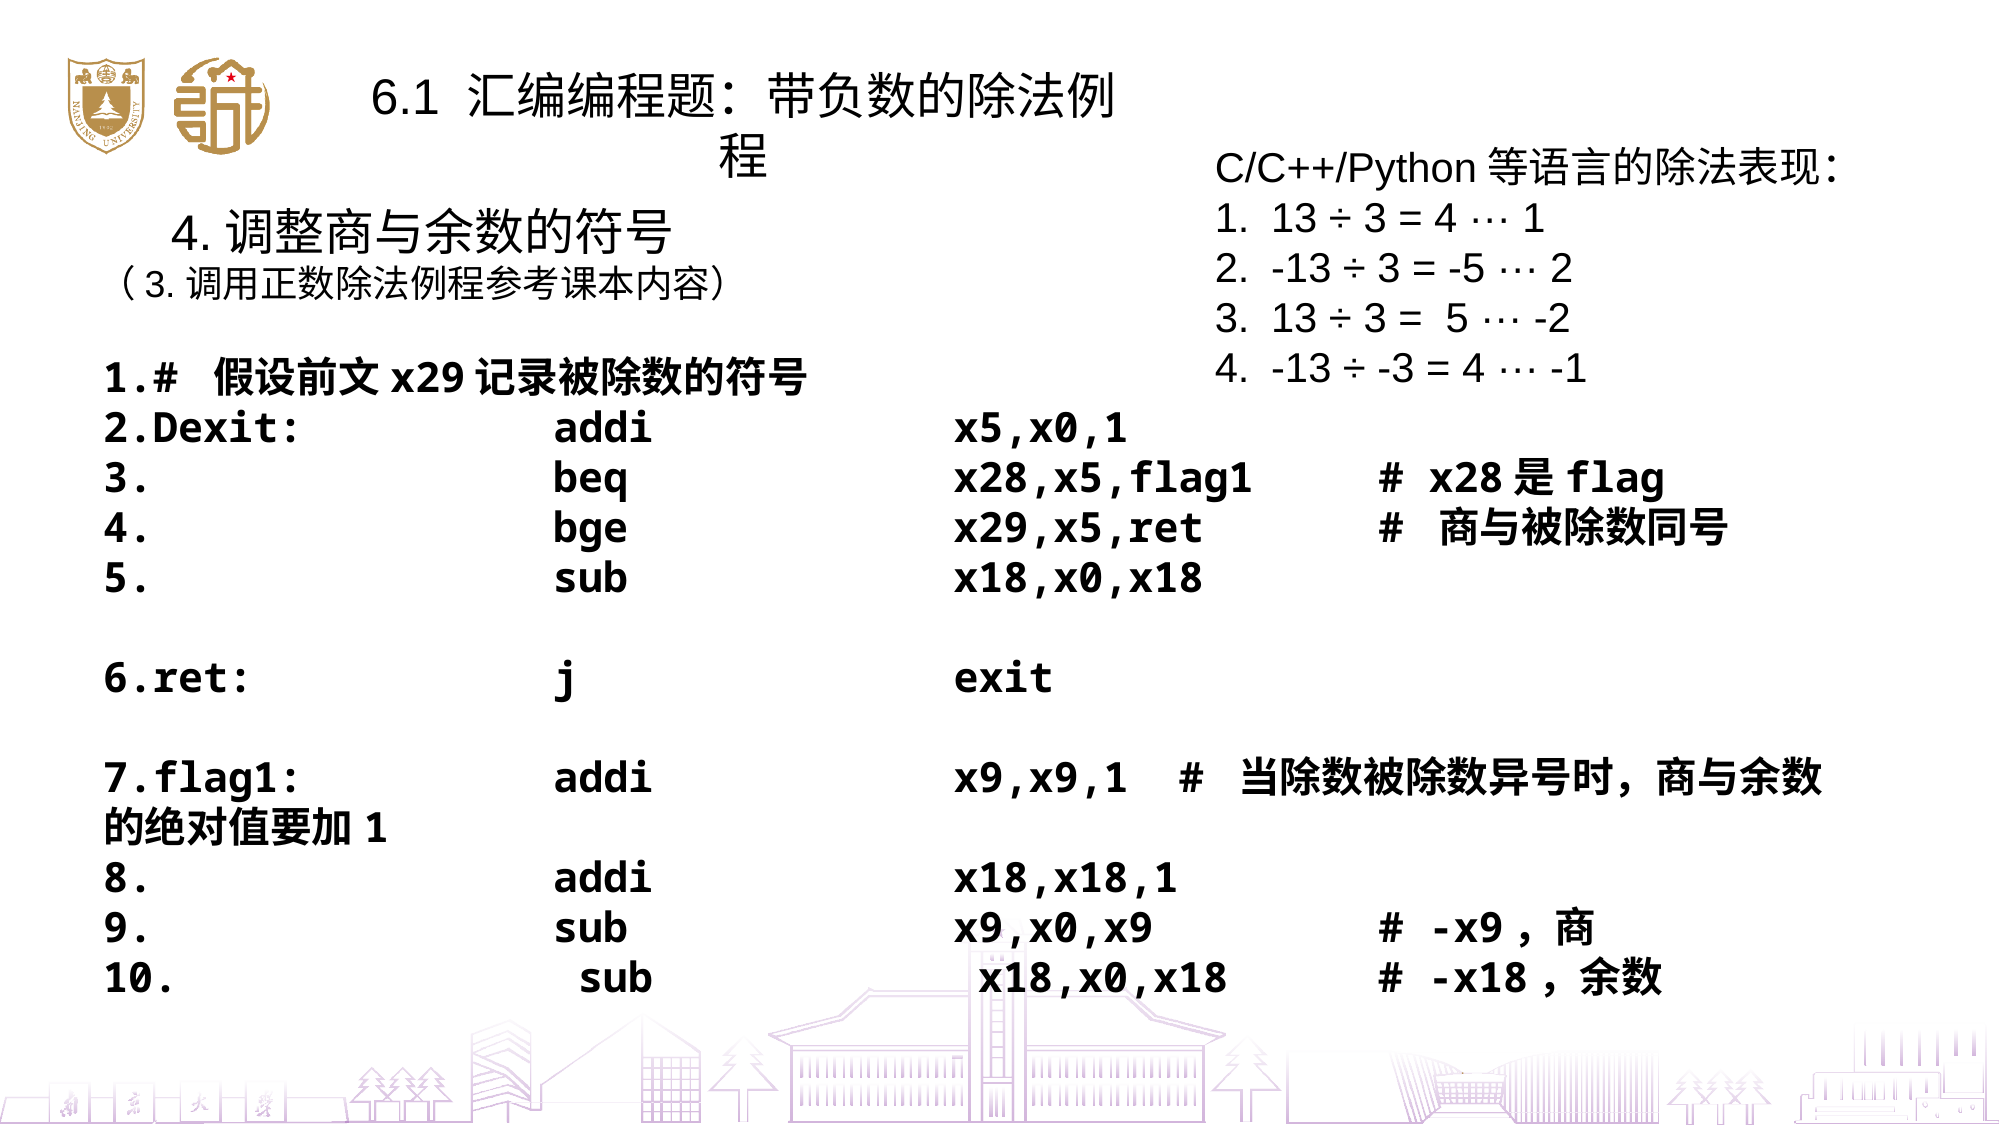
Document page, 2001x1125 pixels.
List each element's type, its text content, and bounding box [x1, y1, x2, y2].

picture [0, 0, 285, 281]
text_box C/C++/Python等语言的除法表现： 13 ÷ 3 = 4 ··· 1 -13 ÷ 3 = -5 ··· 2 13 ÷ 3 = 5 ··· -2 -13 ÷ -3 = 4 ··· -1 [1200, 133, 1886, 443]
text_box 4.调整商与余数的符号 （3.调用正数除法例程参考课本内容） [49, 192, 797, 313]
text_box 6.1 汇编编程题：带负数的除法例程 [333, 57, 1154, 192]
text_box # 假设前文x29记录被除数的符号 Dexit: addi x5,x0,1 beq x28,x5,flag1 # x28是flag bge x29,x5,ret # 商与被除数同号 sub x18,x0,x18 ret: j exit flag1: addi x9,x9,1 # 当除数被除数异号时，商与余数的绝对值要加1 addi x18,x18,1 sub x9,x0,x9 # -x9，商 sub x18,x0,x18 # -x18，余数 [88, 343, 1863, 1009]
